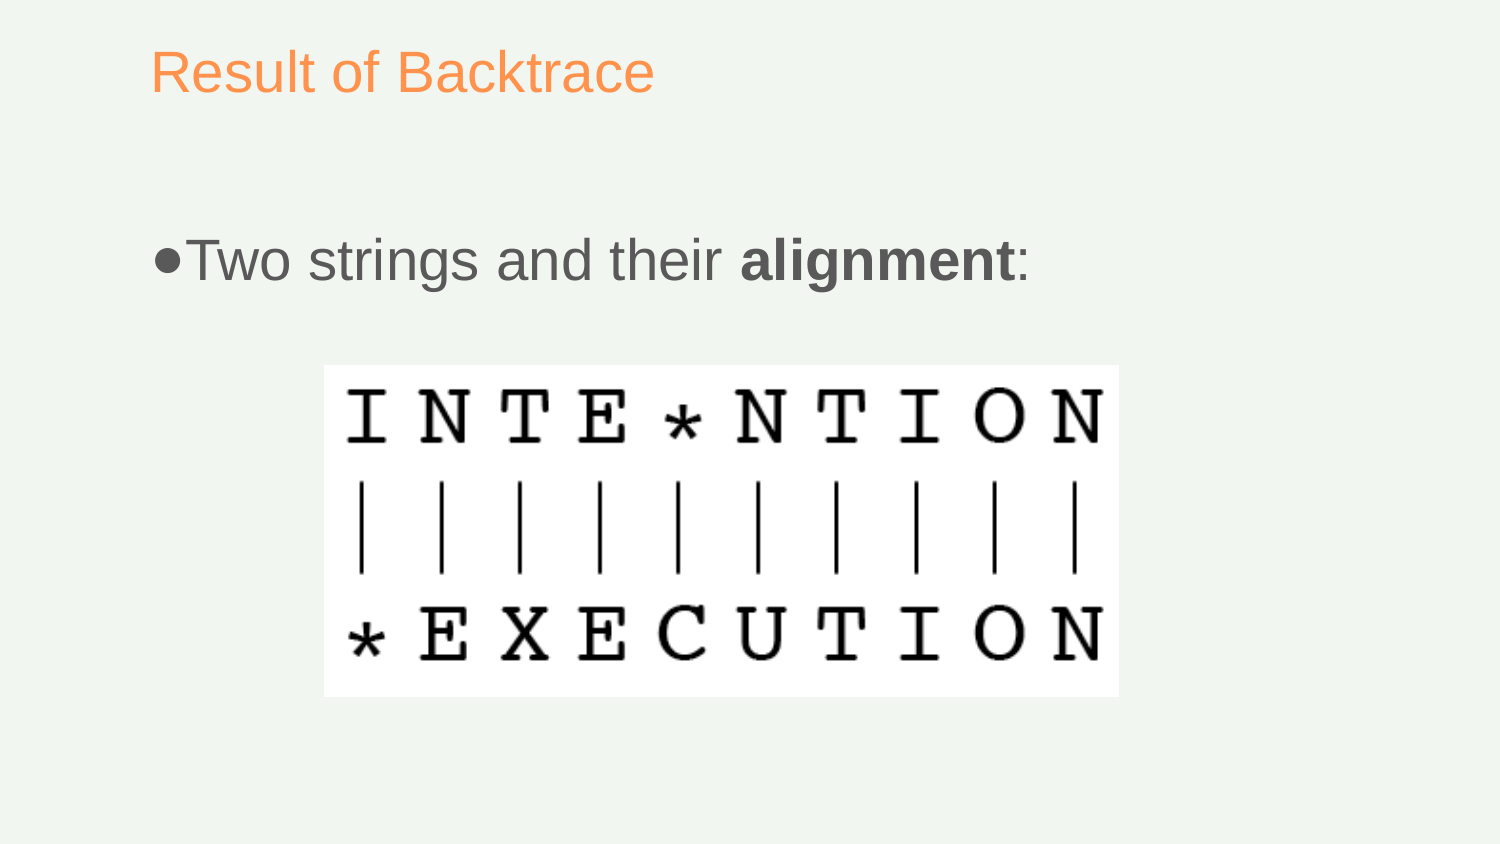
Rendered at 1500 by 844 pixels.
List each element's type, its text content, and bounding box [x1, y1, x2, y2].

list Two strings and their alignment: [135, 196, 1373, 760]
picture [324, 365, 1119, 697]
title Result of Backtrace [135, 19, 1373, 132]
